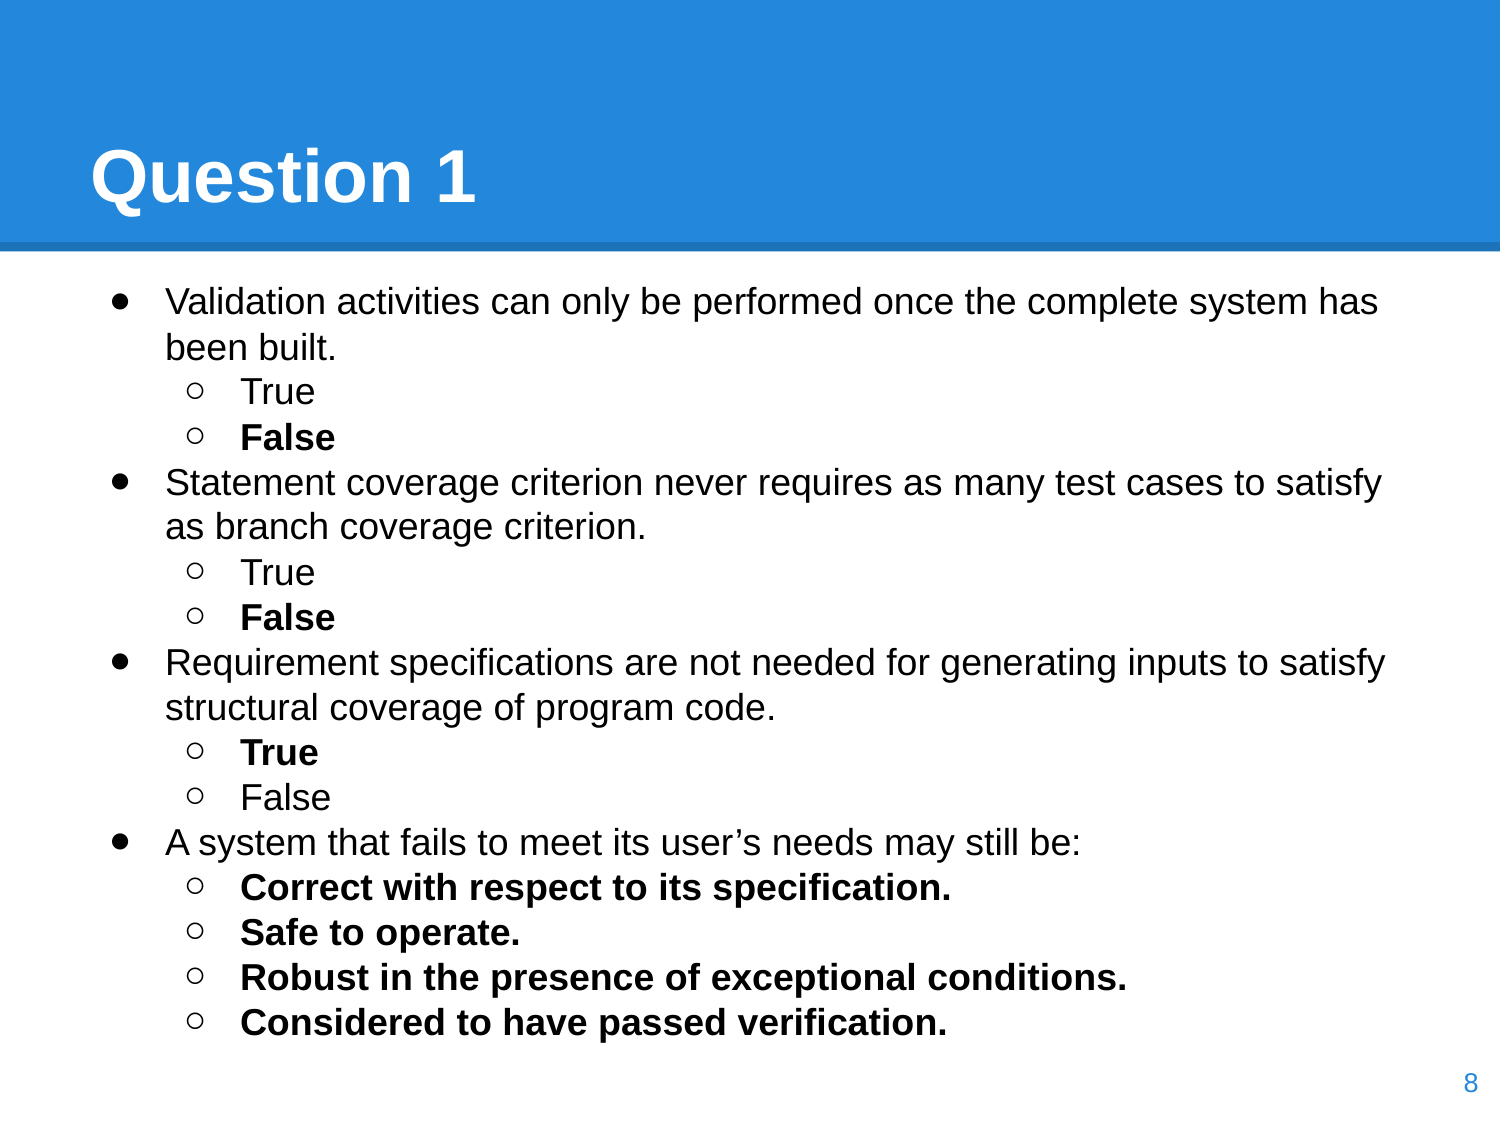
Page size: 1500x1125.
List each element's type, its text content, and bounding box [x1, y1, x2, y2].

slide_number ‹#› [1403, 1038, 1494, 1125]
title Question 1 [75, 45, 1425, 233]
list Validation activities can only be performed once the complete system has been built. True False Statement coverage criterion never requires as many test cases to satisfy as branch coverage criterion. True False Requirement specifications are not needed for generating inputs to satisfy structural coverage of program code. True False A system that fails to meet its user’s needs may still be: Correct with respect to its specification. Safe to operate. Robust in the presence of exceptional conditions. Considered to have passed verification. [75, 262, 1425, 1078]
